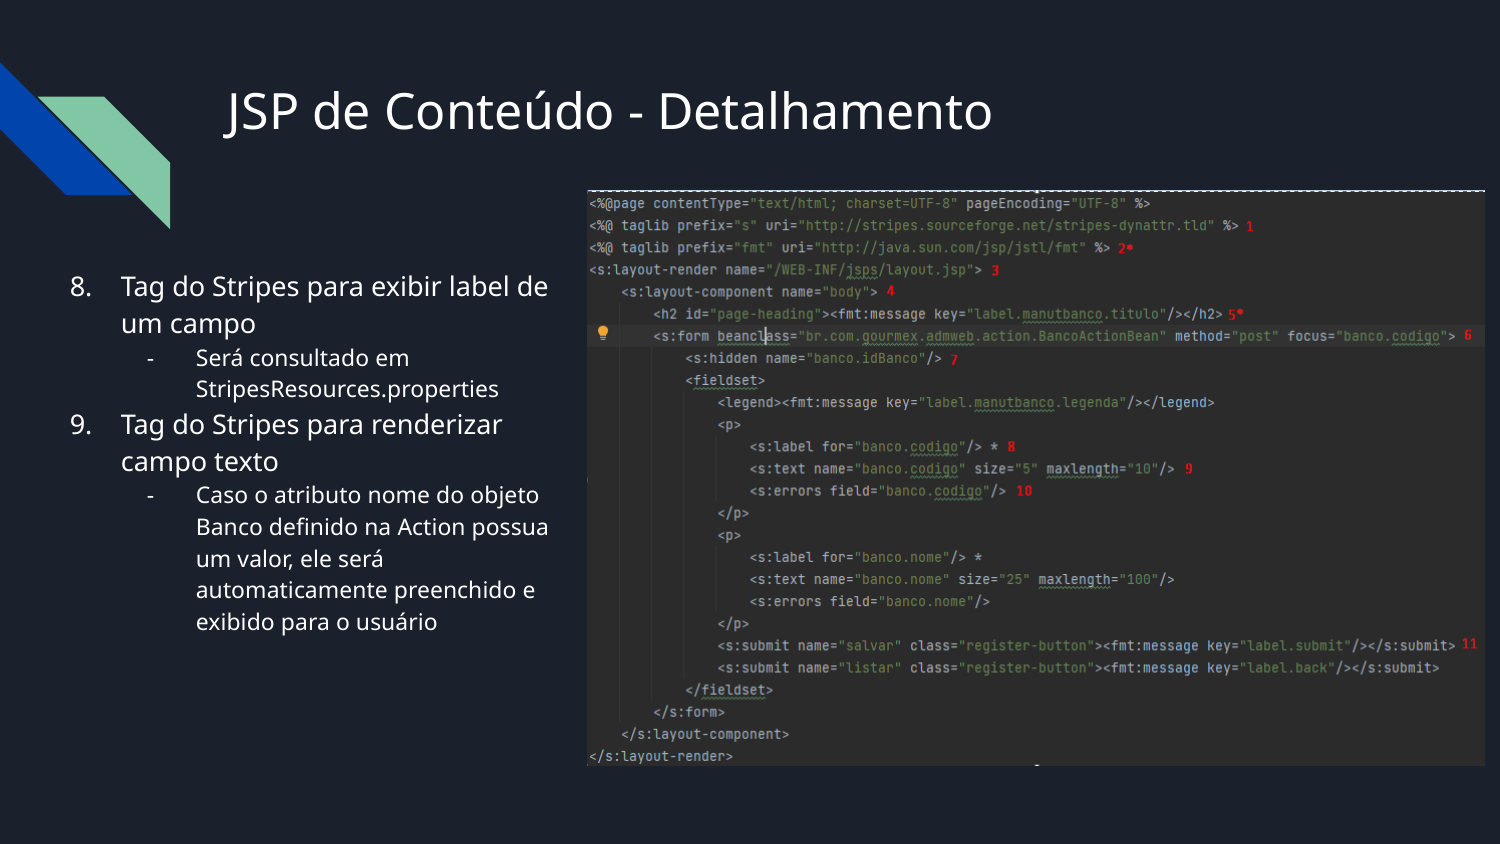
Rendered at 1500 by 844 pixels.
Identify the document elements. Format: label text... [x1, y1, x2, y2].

list Tag do Stripes para exibir label de um campo Será consultado em StripesResources.properties Tag do Stripes para renderizar campo texto Caso o atributo nome do objeto Banco definido na Action possua um valor, ele será automaticamente preenchido e exibido para o usuário [30, 249, 582, 825]
title JSP de Conteúdo - Detalhamento [212, 64, 1368, 215]
picture [586, 190, 1485, 766]
